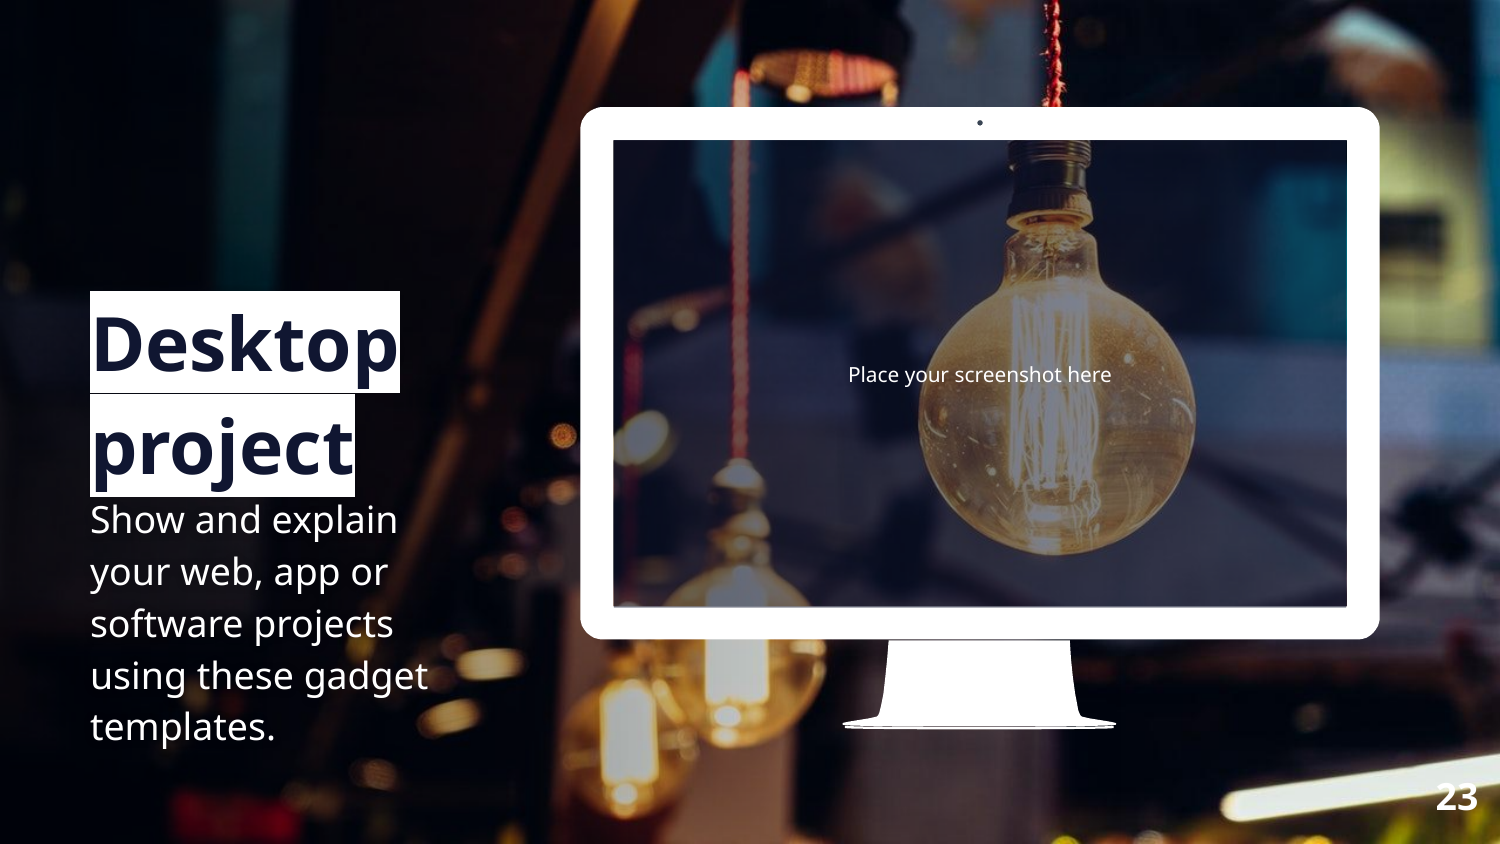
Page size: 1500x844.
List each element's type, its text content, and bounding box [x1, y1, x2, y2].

slide_number ‹#› [1407, 752, 1494, 844]
picture [0, 0, 1500, 844]
list Desktop project Show and explain your web, app or software projects using these gadget templates. [75, 110, 481, 764]
text_box [580, 107, 1380, 730]
text_box Place your screenshot here [613, 140, 1347, 608]
